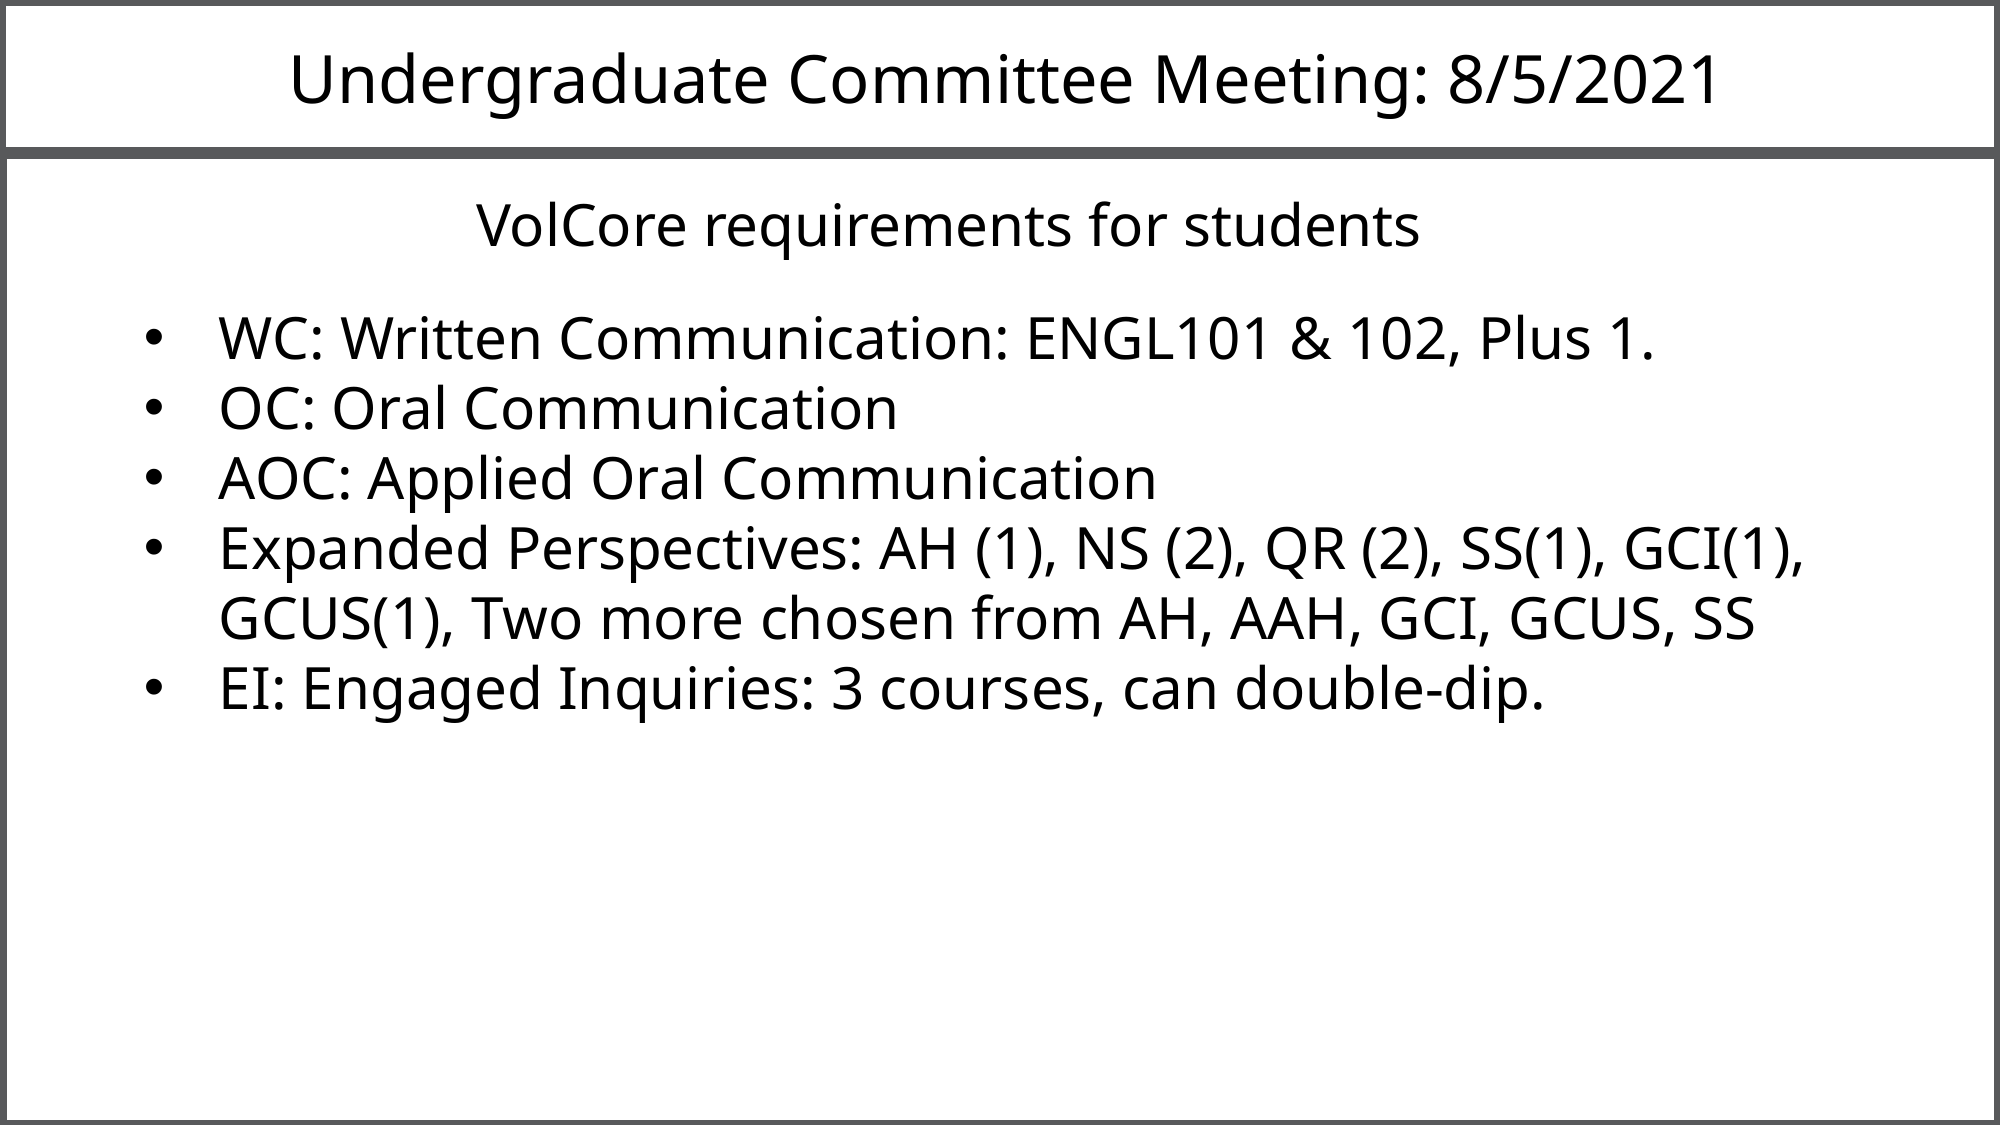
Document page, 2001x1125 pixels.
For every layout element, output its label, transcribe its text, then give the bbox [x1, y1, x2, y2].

text_box Undergraduate Committee Meeting: 8/5/2021 [8, 29, 2000, 125]
text_box [0, 0, 2000, 152]
text_box VolCore requirements for students [24, 181, 1873, 266]
text_box WC: Written Communication: ENGL101 & 102, Plus 1. OC: Oral Communication AOC: Applied Oral Communication Expanded Perspectives: AH (1), NS (2), QR (2), SS(1), GCI(1), GCUS(1), Two more chosen from AH, AAH, GCI, GCUS, SS EI: Engaged Inquiries: 3 courses, can double-dip. [129, 293, 1922, 729]
text_box [0, 152, 2000, 1125]
